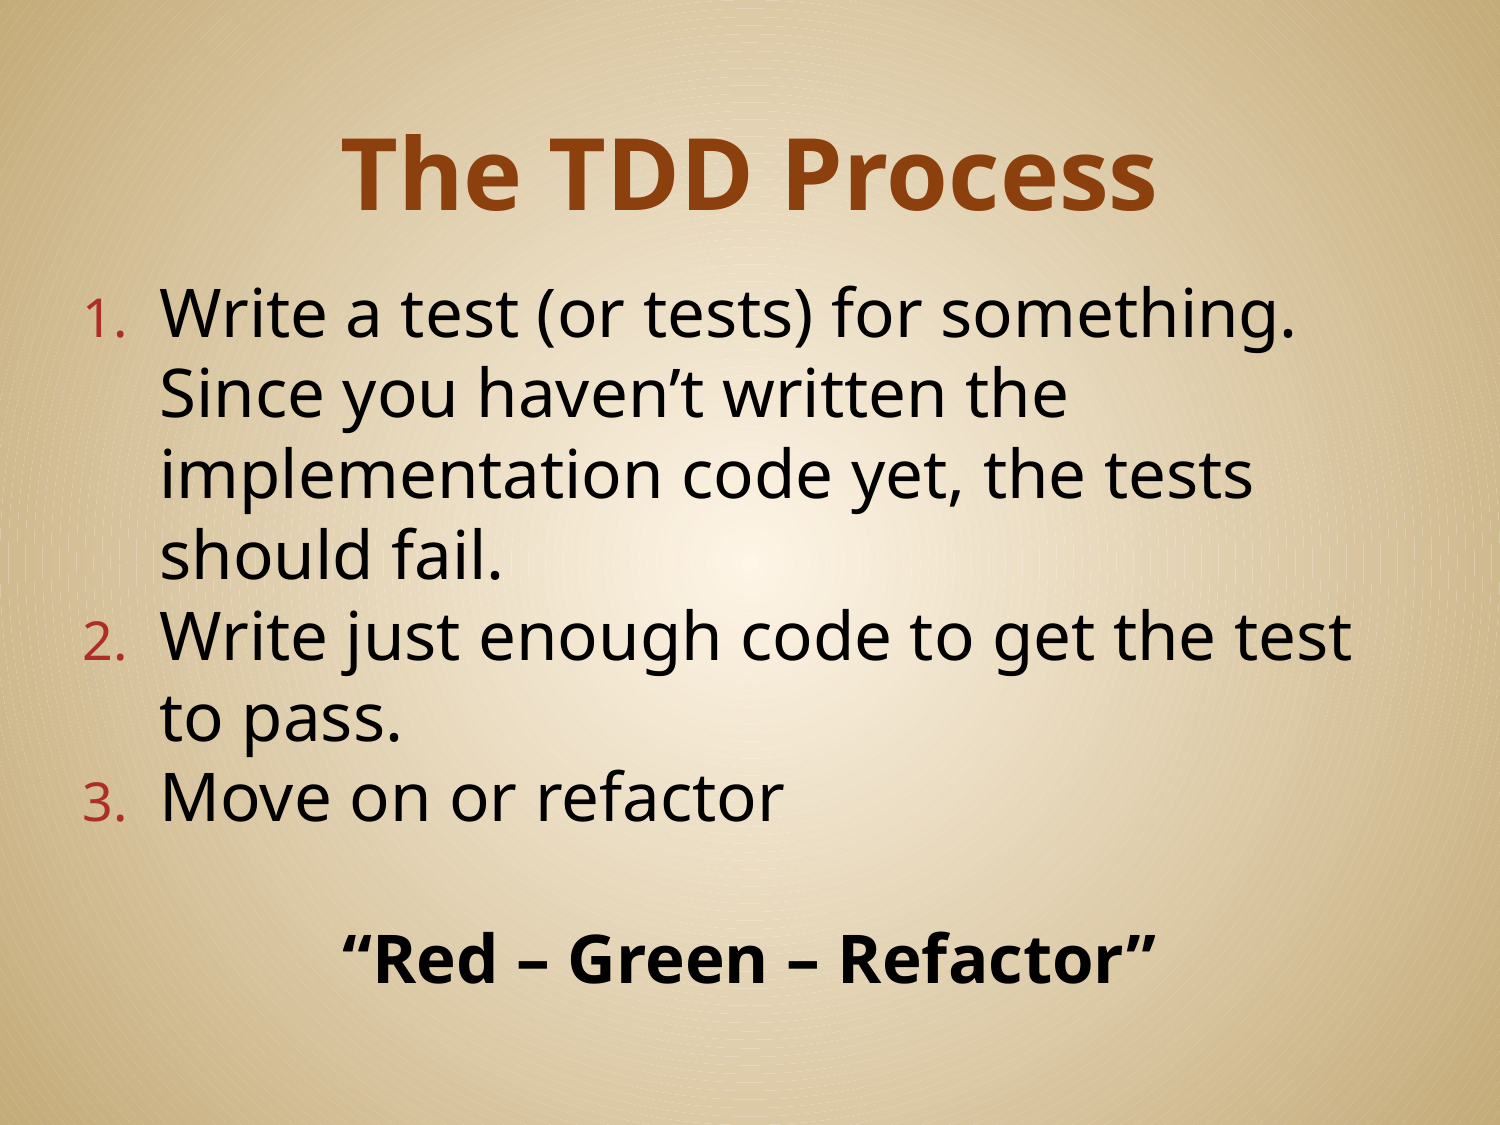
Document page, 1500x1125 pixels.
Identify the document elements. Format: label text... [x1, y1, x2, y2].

list Write a test (or tests) for something. Since you haven’t written the implementation code yet, the tests should fail. Write just enough code to get the test to pass. Move on or refactor “Red – Green – Refactor” [75, 262, 1425, 1005]
title The TDD Process [75, 50, 1425, 238]
